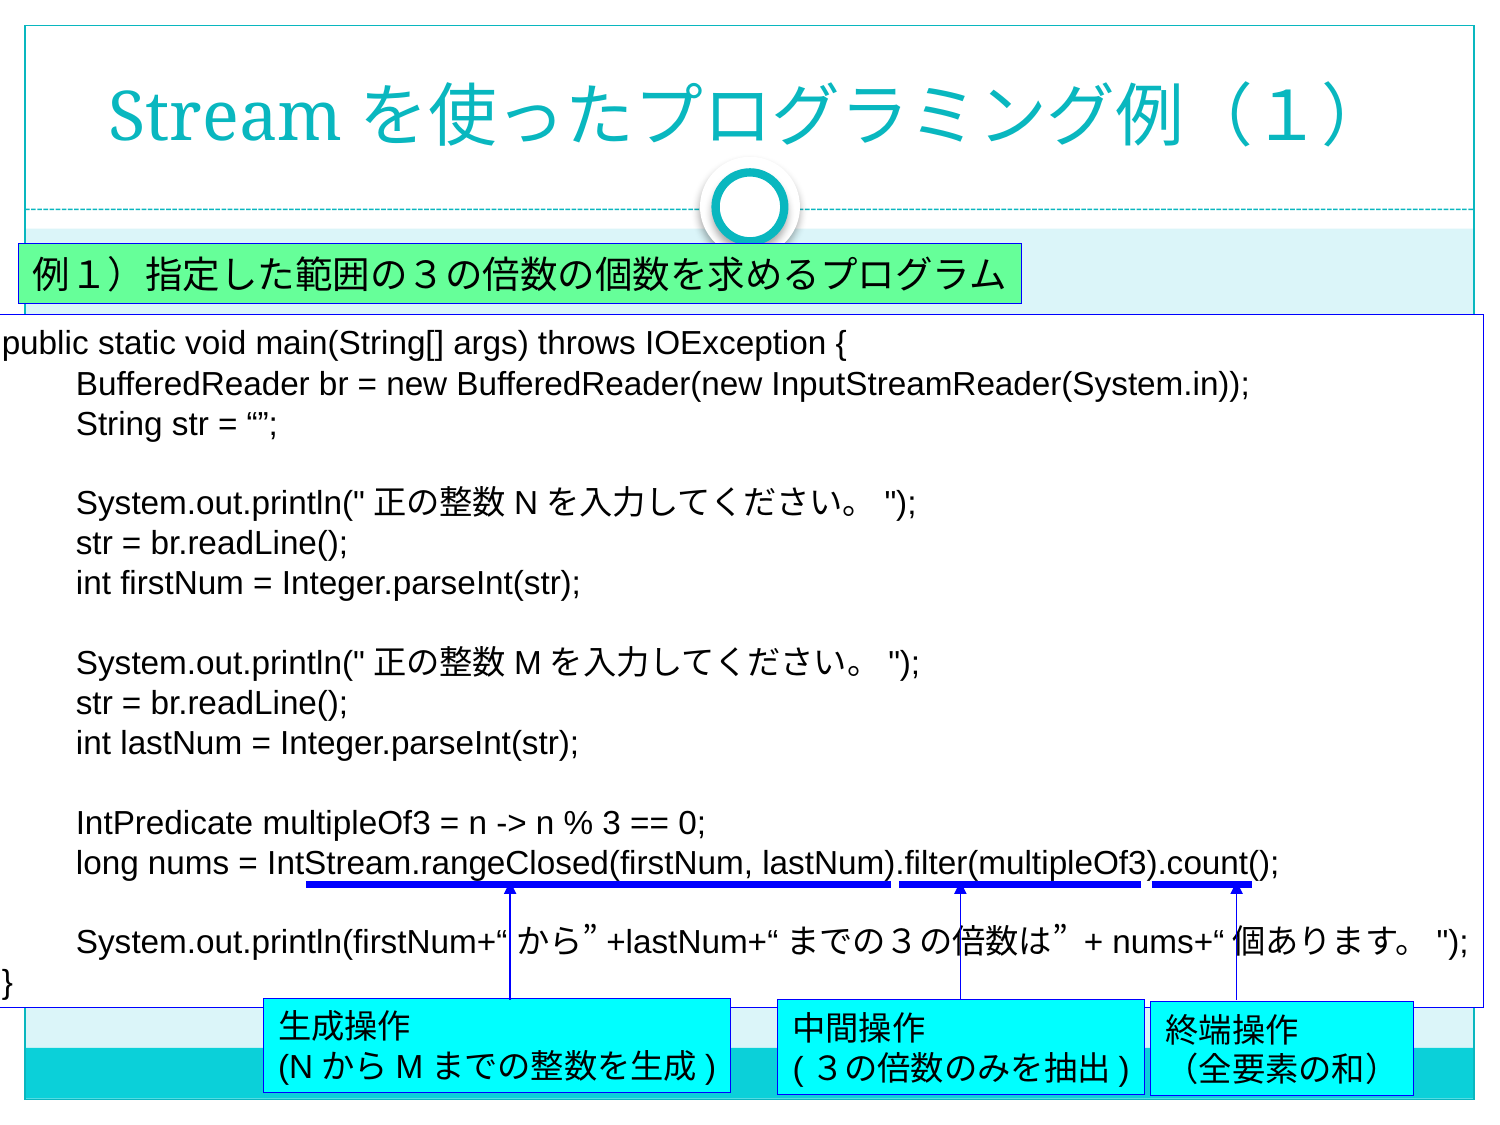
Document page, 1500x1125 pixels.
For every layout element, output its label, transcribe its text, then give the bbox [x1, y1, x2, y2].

text_box 生成操作 (NからMまでの整数を生成) [263, 998, 731, 1093]
text_box 終端操作 （全要素の和） [1150, 1001, 1414, 1096]
title Streamを使ったプログラミング例（１） [49, 37, 1450, 162]
text_box public static void main(String[] args) throws IOException { BufferedReader br = new BufferedReader(new InputStreamReader(System.in)); String str = “”; System.out.println("正の整数Nを入力してください。"); str = br.readLine(); int firstNum = Integer.parseInt(str); System.out.println("正の整数Mを入力してください。"); str = br.readLine(); int lastNum = Integer.parseInt(str); IntPredicate multipleOf3 = n -> n % 3 == 0; long nums = IntStream.rangeClosed(firstNum, lastNum).filter(multipleOf3).count(); System.out.println(firstNum+“から”+lastNum+“までの３の倍数は” + nums+“個あります。"); } [0, 314, 1484, 1008]
text_box 中間操作 (３の倍数のみを抽出) [777, 999, 1145, 1095]
text_box 例１）指定した範囲の３の倍数の個数を求めるプログラム [18, 243, 1022, 304]
